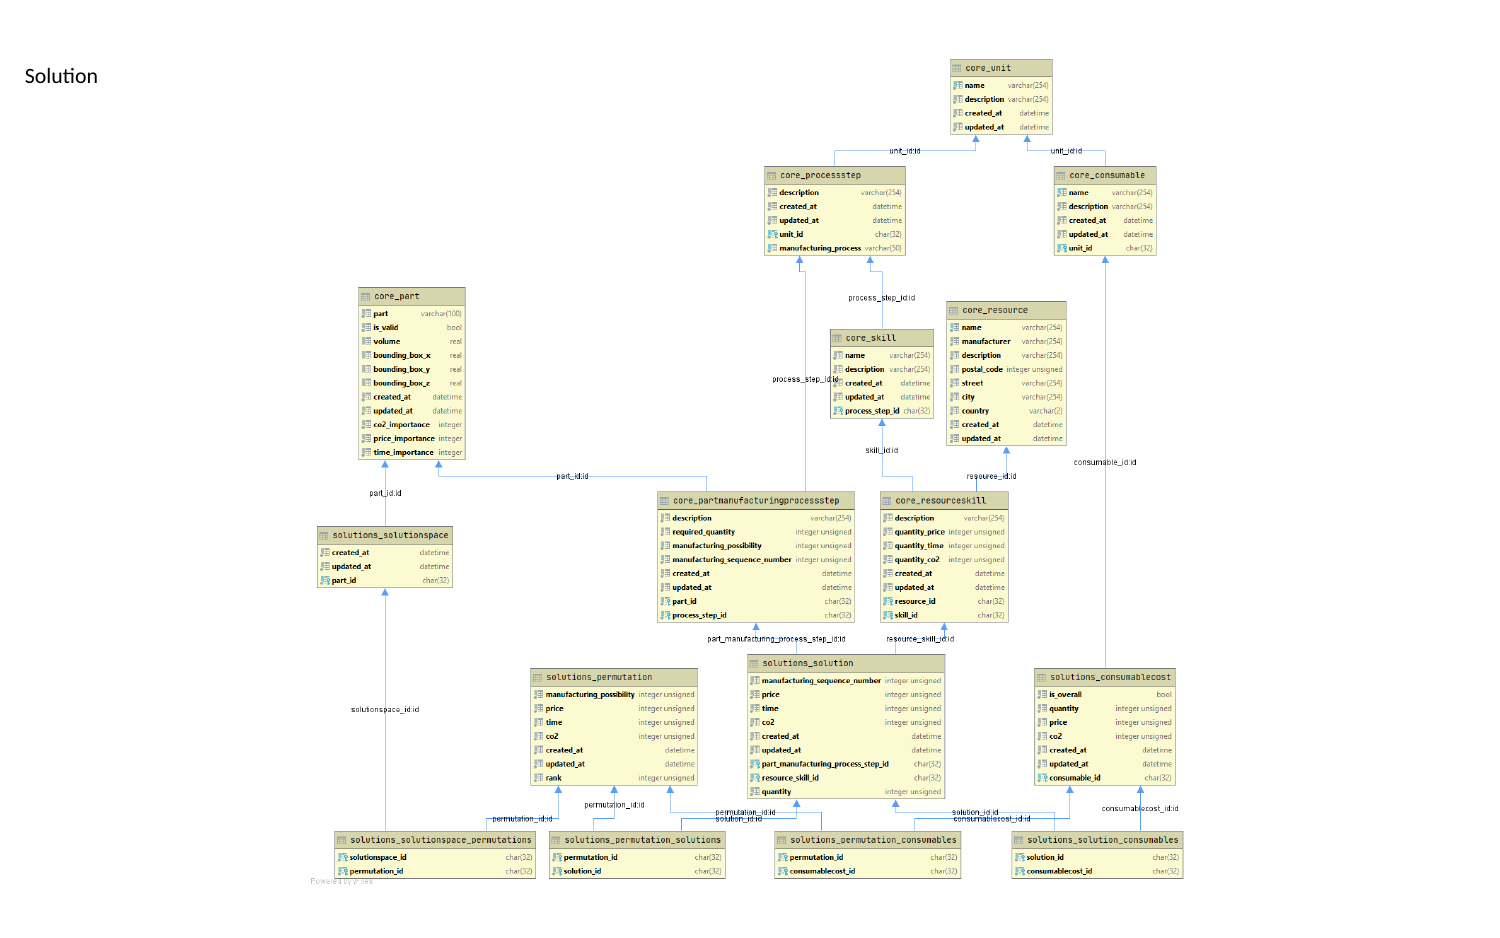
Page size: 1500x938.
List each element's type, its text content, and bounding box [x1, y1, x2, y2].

text_box Solution [10, 54, 289, 96]
picture [304, 46, 1196, 891]
